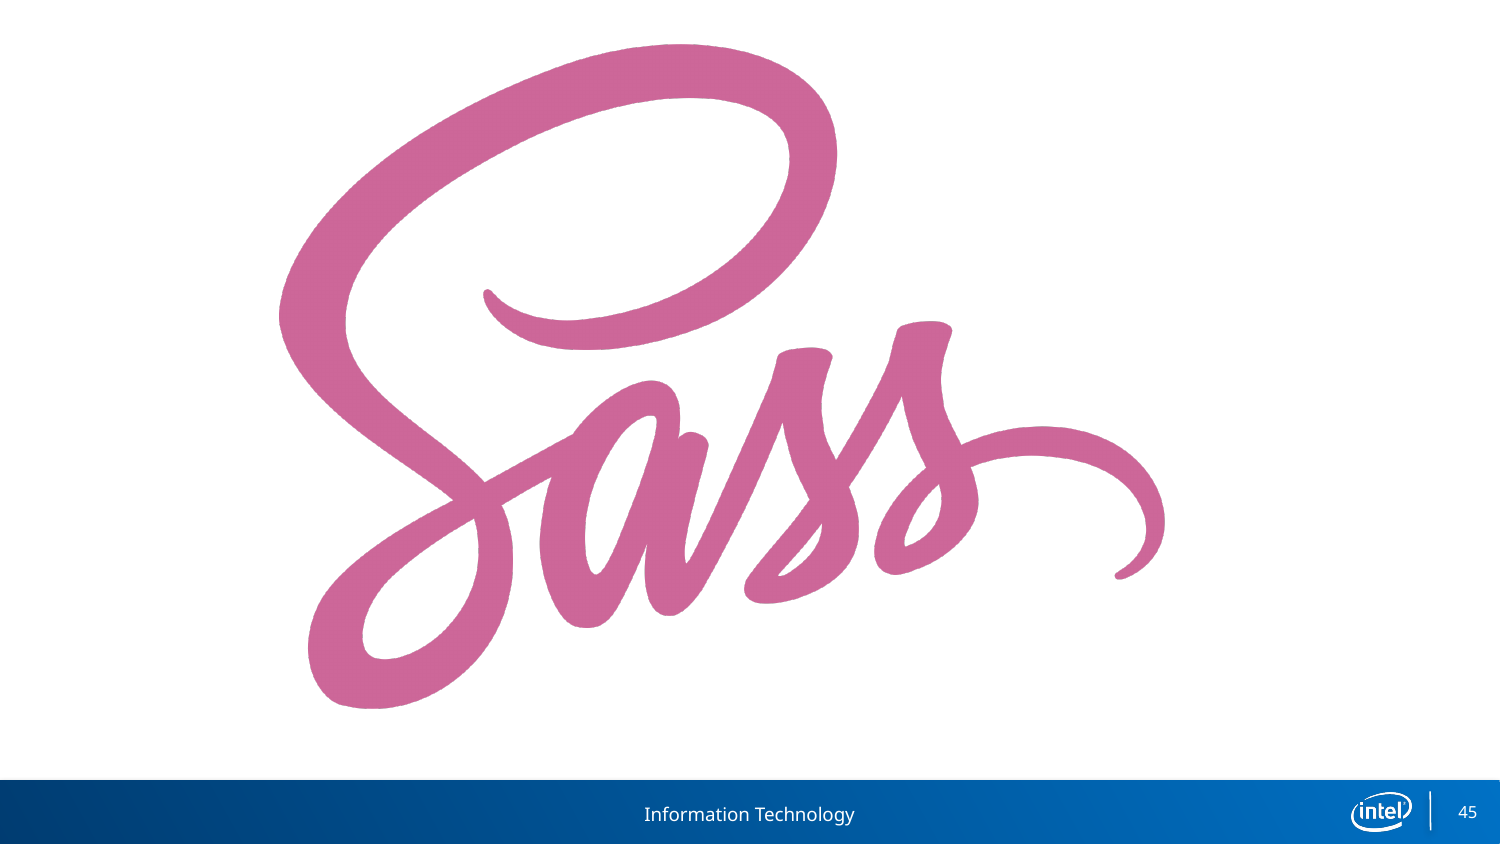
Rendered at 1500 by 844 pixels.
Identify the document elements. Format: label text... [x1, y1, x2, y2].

picture [278, 44, 1165, 709]
slide_number 45 [1127, 791, 1478, 837]
